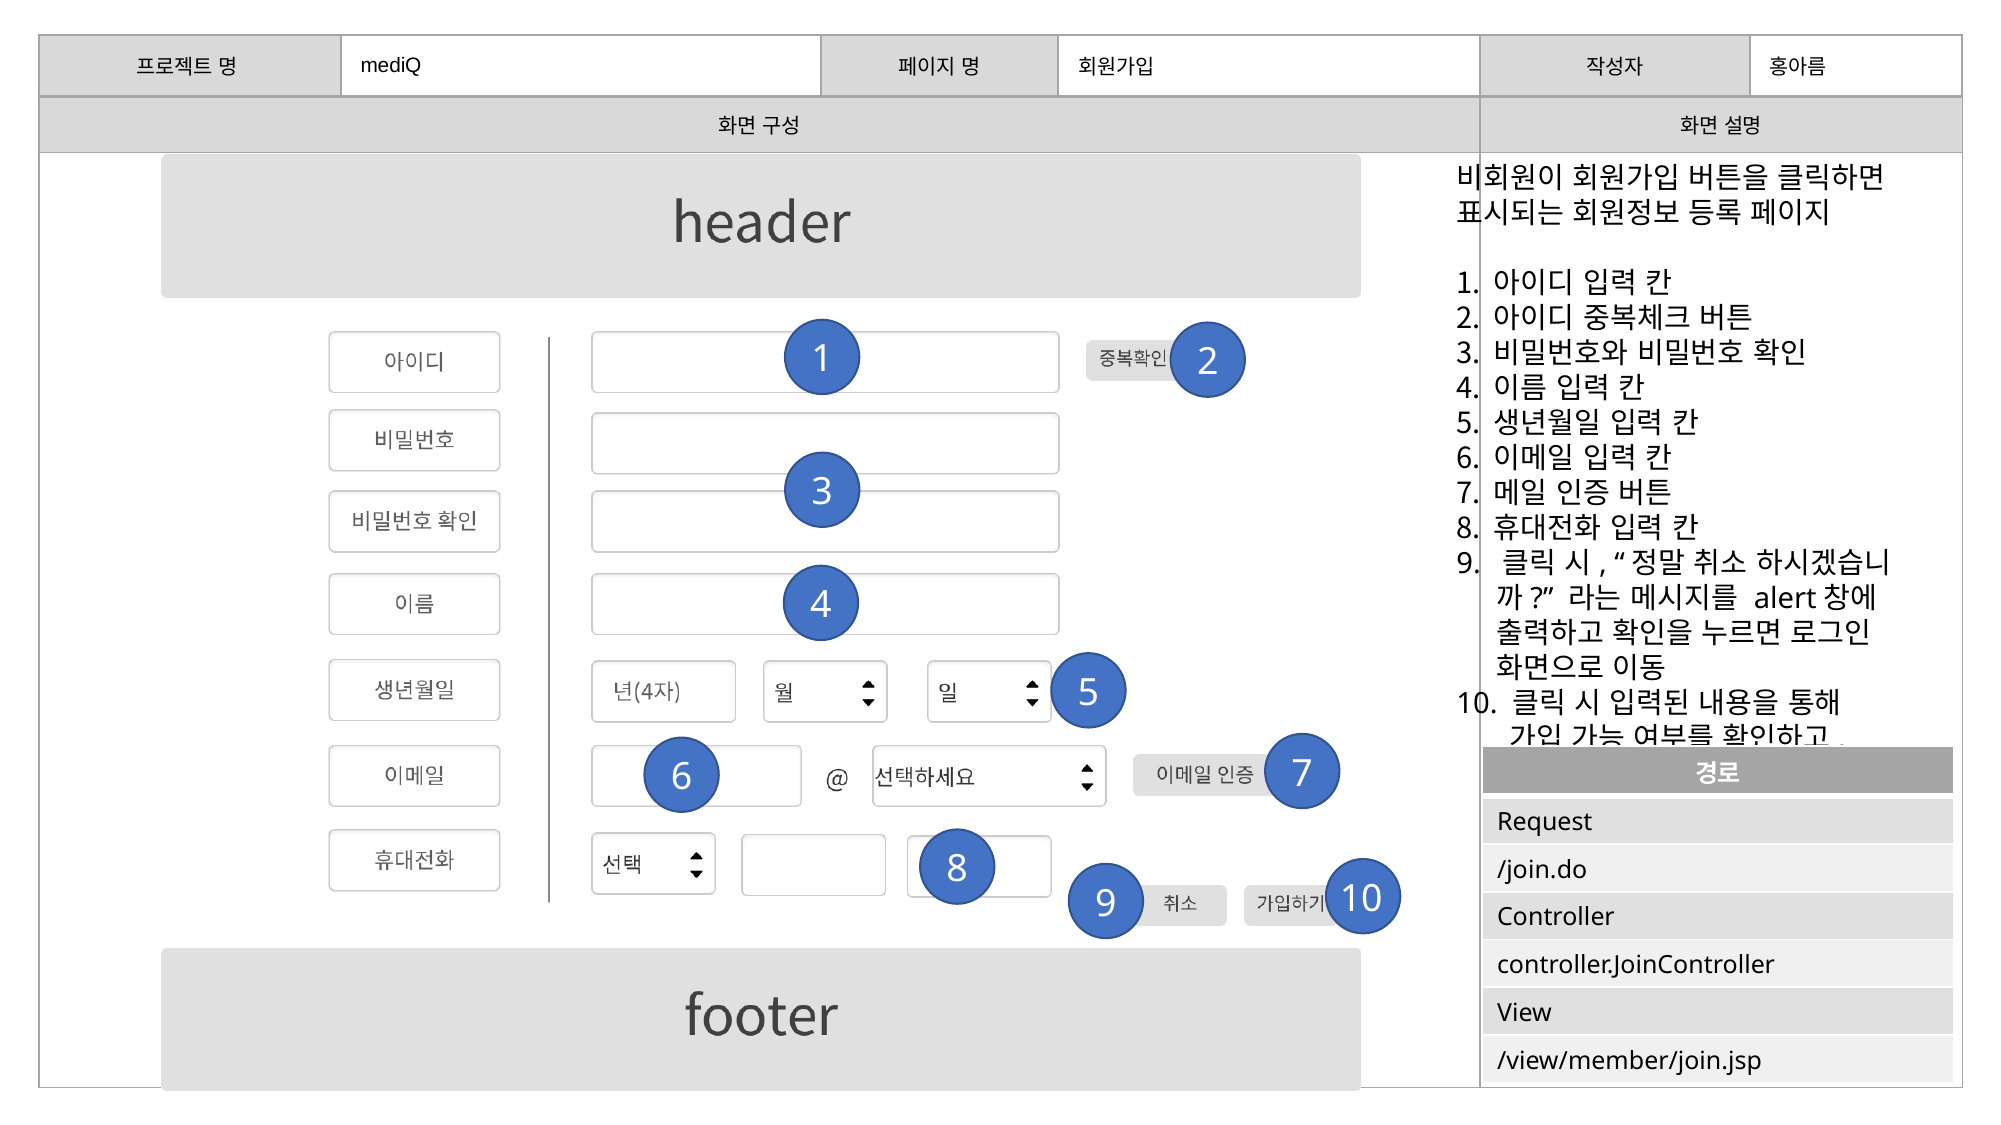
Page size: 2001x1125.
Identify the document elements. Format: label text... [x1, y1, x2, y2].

table_header 페이지 명 [822, 36, 1057, 95]
table_cell View [1483, 988, 1953, 1034]
table_header 회원가입 [1059, 36, 1479, 95]
table_cell controller.JoinController [1483, 940, 1953, 986]
table_cell [1481, 902, 1962, 1087]
text_box 비회원이 회원가입 버튼을 클릭하면 표시되는 회원정보 등록 페이지 아이디 입력 칸 아이디 중복체크 버튼 비밀번호와 비밀번호 확인 이름 입력 칸 생년월일 입력 칸 이메일 입력 칸 메일 인증 버튼 휴대전화 입력 칸 9. 클릭 시, “정말 취소 하시겠습니 까?” 라는 메시지를 alert창에 출력하고 확인을 누르면 로그인 화면으로 이동 10. 클릭 시 입력된 내용을 통해 가입 가능 여부를 확인하고, 가능 시 가입되며, 가입 후 회원가입 완료 페이지로 이동 [1441, 152, 2000, 902]
table_header 프로젝트 명 [40, 36, 340, 95]
table_cell /view/member/join.jsp [1483, 1036, 1953, 1082]
table_header 경로 [1483, 747, 1953, 793]
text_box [1325, 859, 1401, 934]
table_cell /join.do [1483, 845, 1953, 891]
table_cell [40, 153, 1479, 1087]
table_header 화면 구성 [40, 98, 1479, 152]
table_header 작성자 [1481, 36, 1749, 95]
table_cell Controller [1483, 893, 1953, 939]
picture [161, 154, 1361, 1091]
table_header mediQ [342, 36, 820, 95]
table_header 홍아름 [1751, 36, 1961, 95]
table_header 화면 설명 [1481, 98, 1962, 152]
table_cell Request [1483, 799, 1953, 843]
